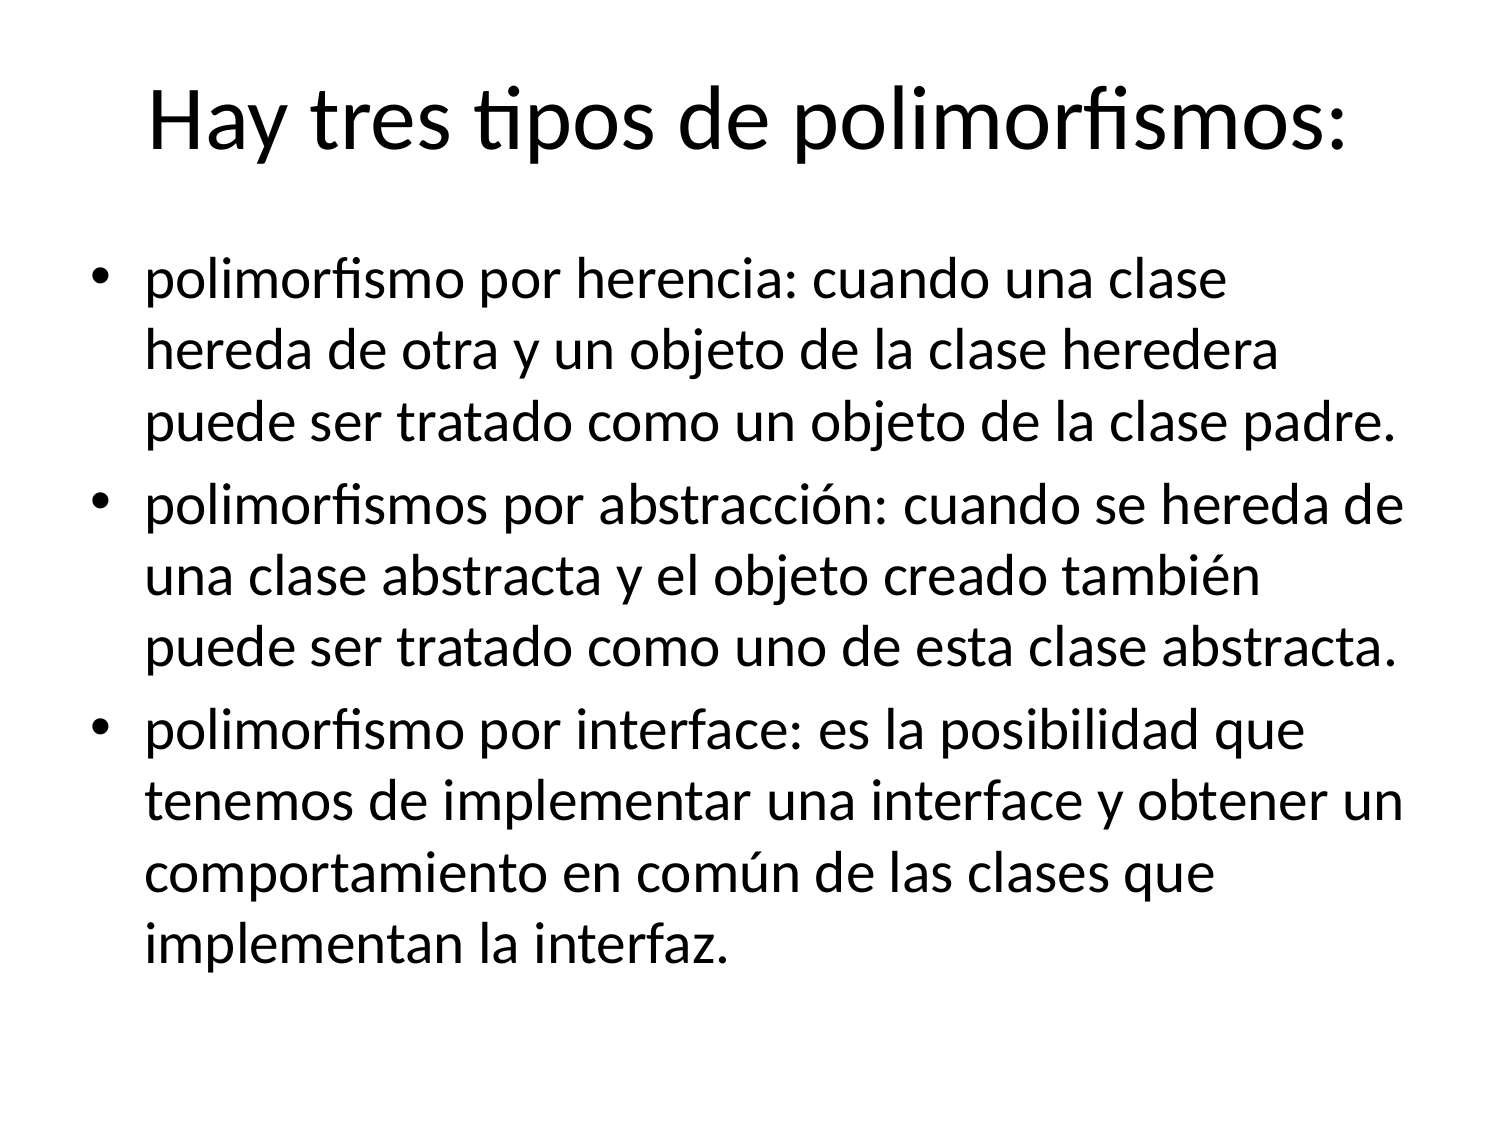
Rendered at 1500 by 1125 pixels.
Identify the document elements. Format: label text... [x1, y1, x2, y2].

title Hay tres tipos de polimorfismos: [75, 19, 1425, 207]
list polimorfismo por herencia: cuando una clase hereda de otra y un objeto de la clase heredera puede ser tratado como un objeto de la clase padre. polimorfismos por abstracción: cuando se hereda de una clase abstracta y el objeto creado también puede ser tratado como uno de esta clase abstracta. polimorfismo por interface: es la posibilidad que tenemos de implementar una interface y obtener un comportamiento en común de las clases que implementan la interfaz. [75, 231, 1425, 1095]
